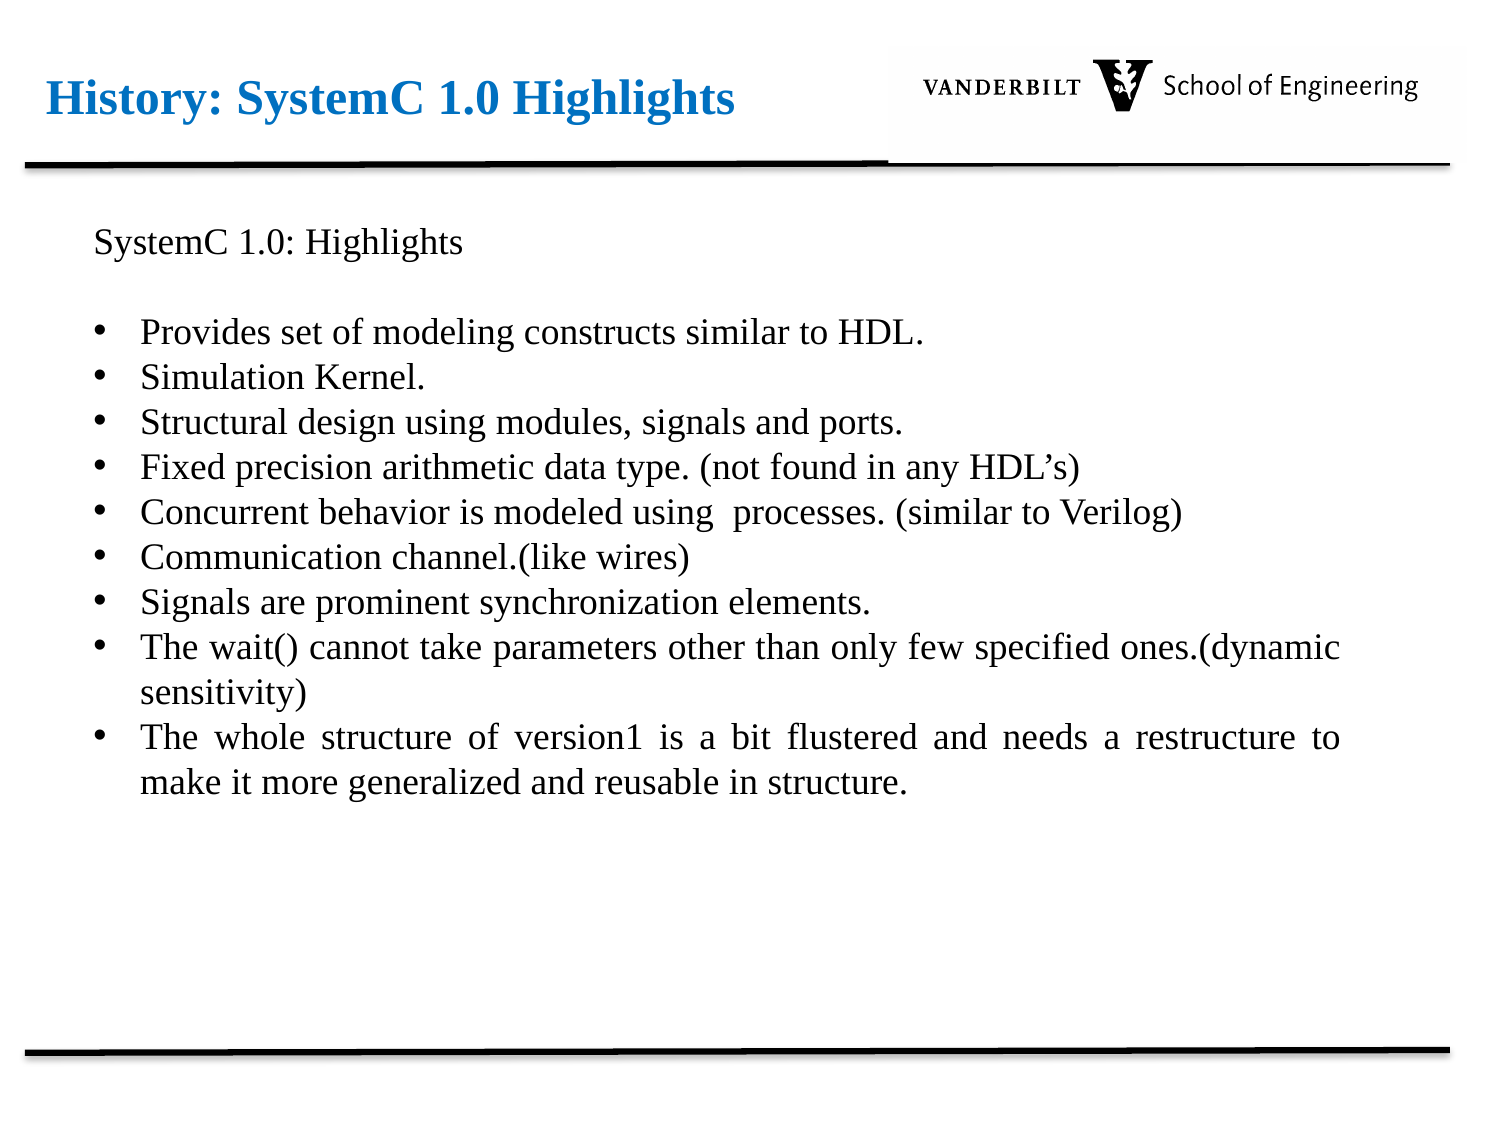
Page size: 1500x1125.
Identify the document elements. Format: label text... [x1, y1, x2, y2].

slide_number [31, 1042, 1457, 1103]
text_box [24, 162, 884, 166]
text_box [24, 1049, 1451, 1053]
picture [888, 46, 1467, 163]
text_box SystemC 1.0: Highlights Provides set of modeling constructs similar to HDL. Simulation Kernel. Structural design using modules, signals and ports. Fixed precision arithmetic data type. (not found in any HDL’s) Concurrent behavior is modeled using processes. (similar to Verilog) Communication channel.(like wires) Signals are prominent synchronization elements. The wait() cannot take parameters other than only few specified ones.(dynamic sensitivity) The whole structure of version1 is a bit flustered and needs a restructure to make it more generalized and reusable in structure. [78, 209, 1358, 900]
text_box History: SystemC 1.0 Highlights [31, 57, 883, 132]
